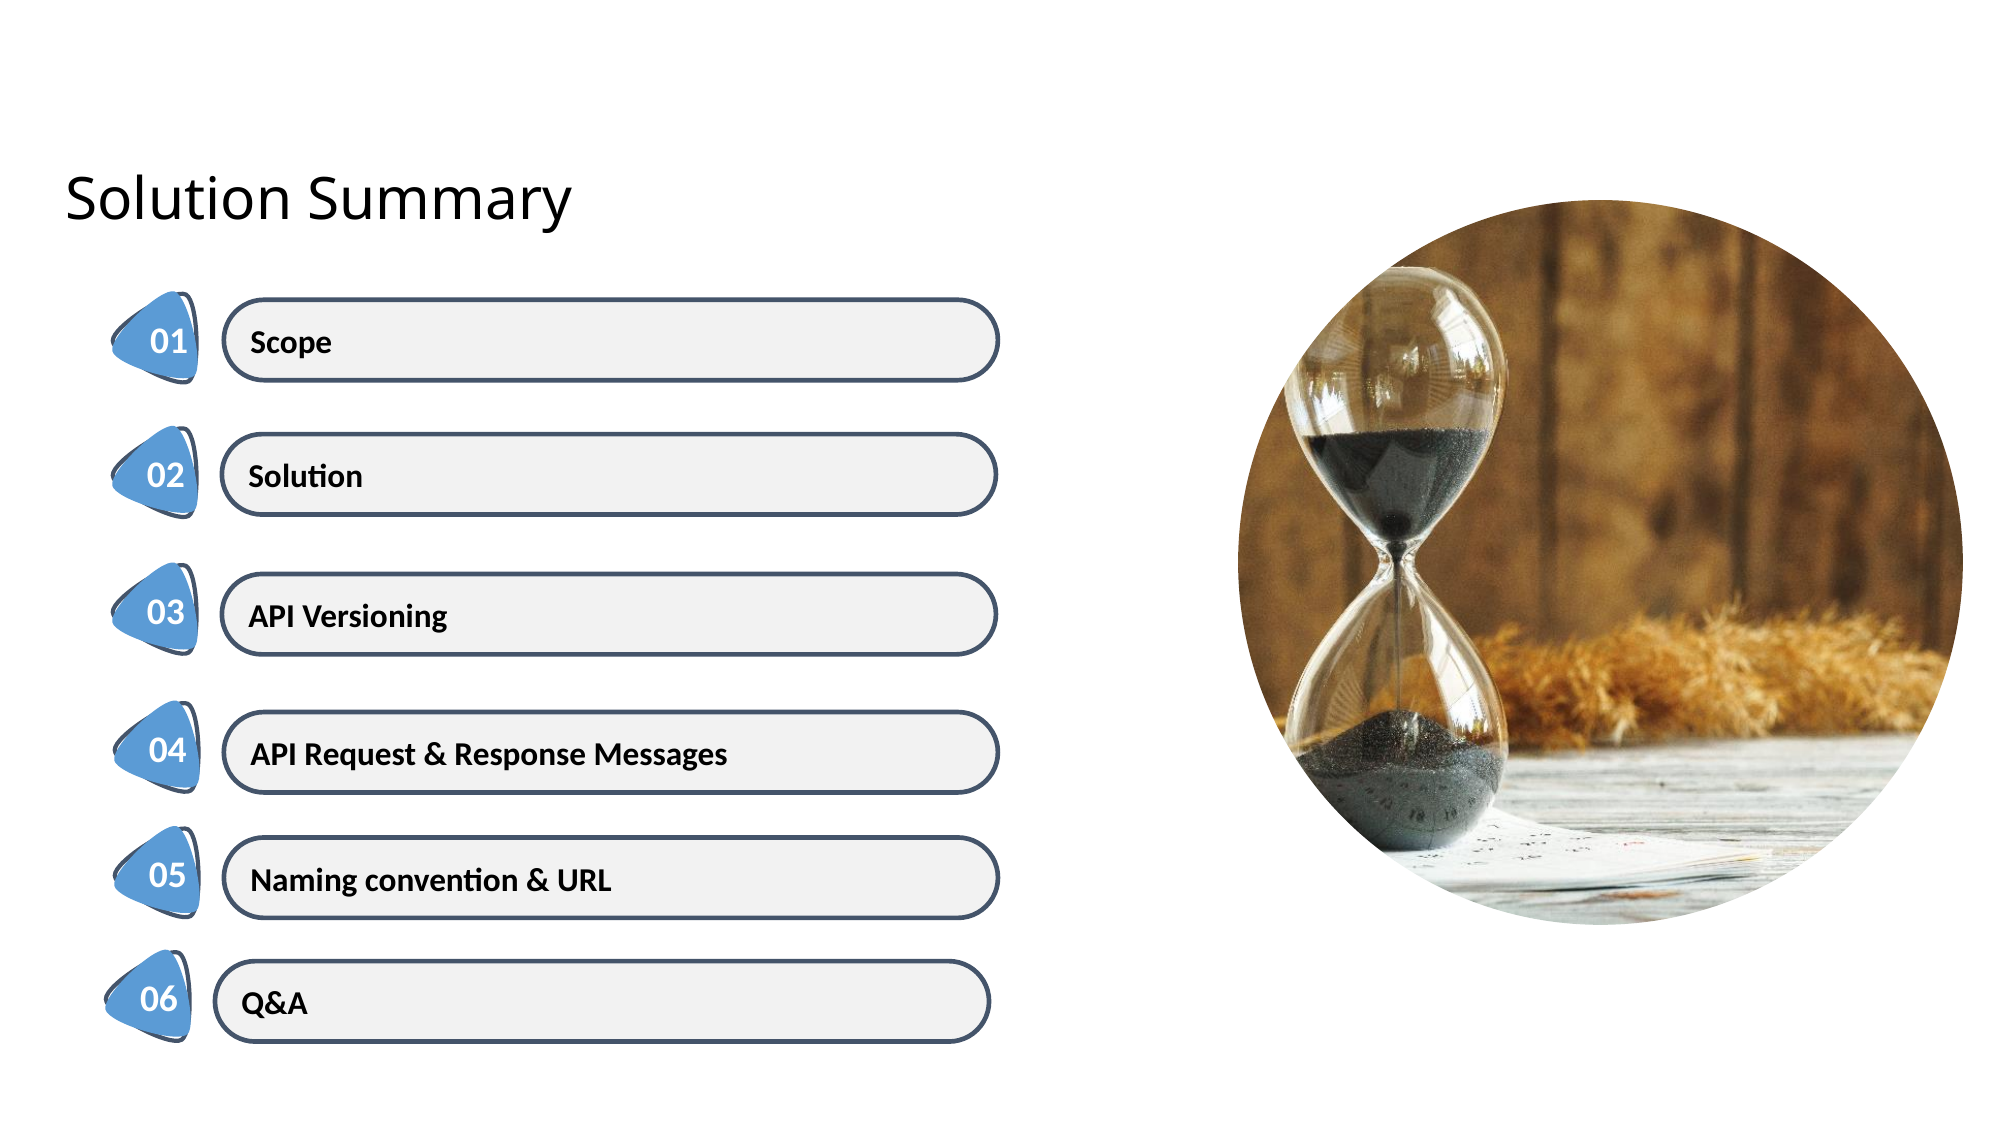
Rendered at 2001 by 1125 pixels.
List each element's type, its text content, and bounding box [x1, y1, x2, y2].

text_box Scope [224, 298, 999, 382]
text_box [111, 565, 224, 657]
text_box API Versioning [224, 572, 998, 656]
text_box Naming convention & URL [226, 836, 1000, 919]
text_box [111, 429, 224, 520]
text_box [113, 829, 226, 920]
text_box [113, 703, 226, 795]
text_box API Request & Response Messages [226, 710, 999, 794]
title Solution Summary [50, 160, 1641, 240]
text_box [111, 294, 224, 386]
text_box Solution [224, 433, 998, 516]
text_box Q&A [218, 960, 991, 1043]
text_box [1237, 198, 1964, 926]
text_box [104, 953, 218, 1044]
